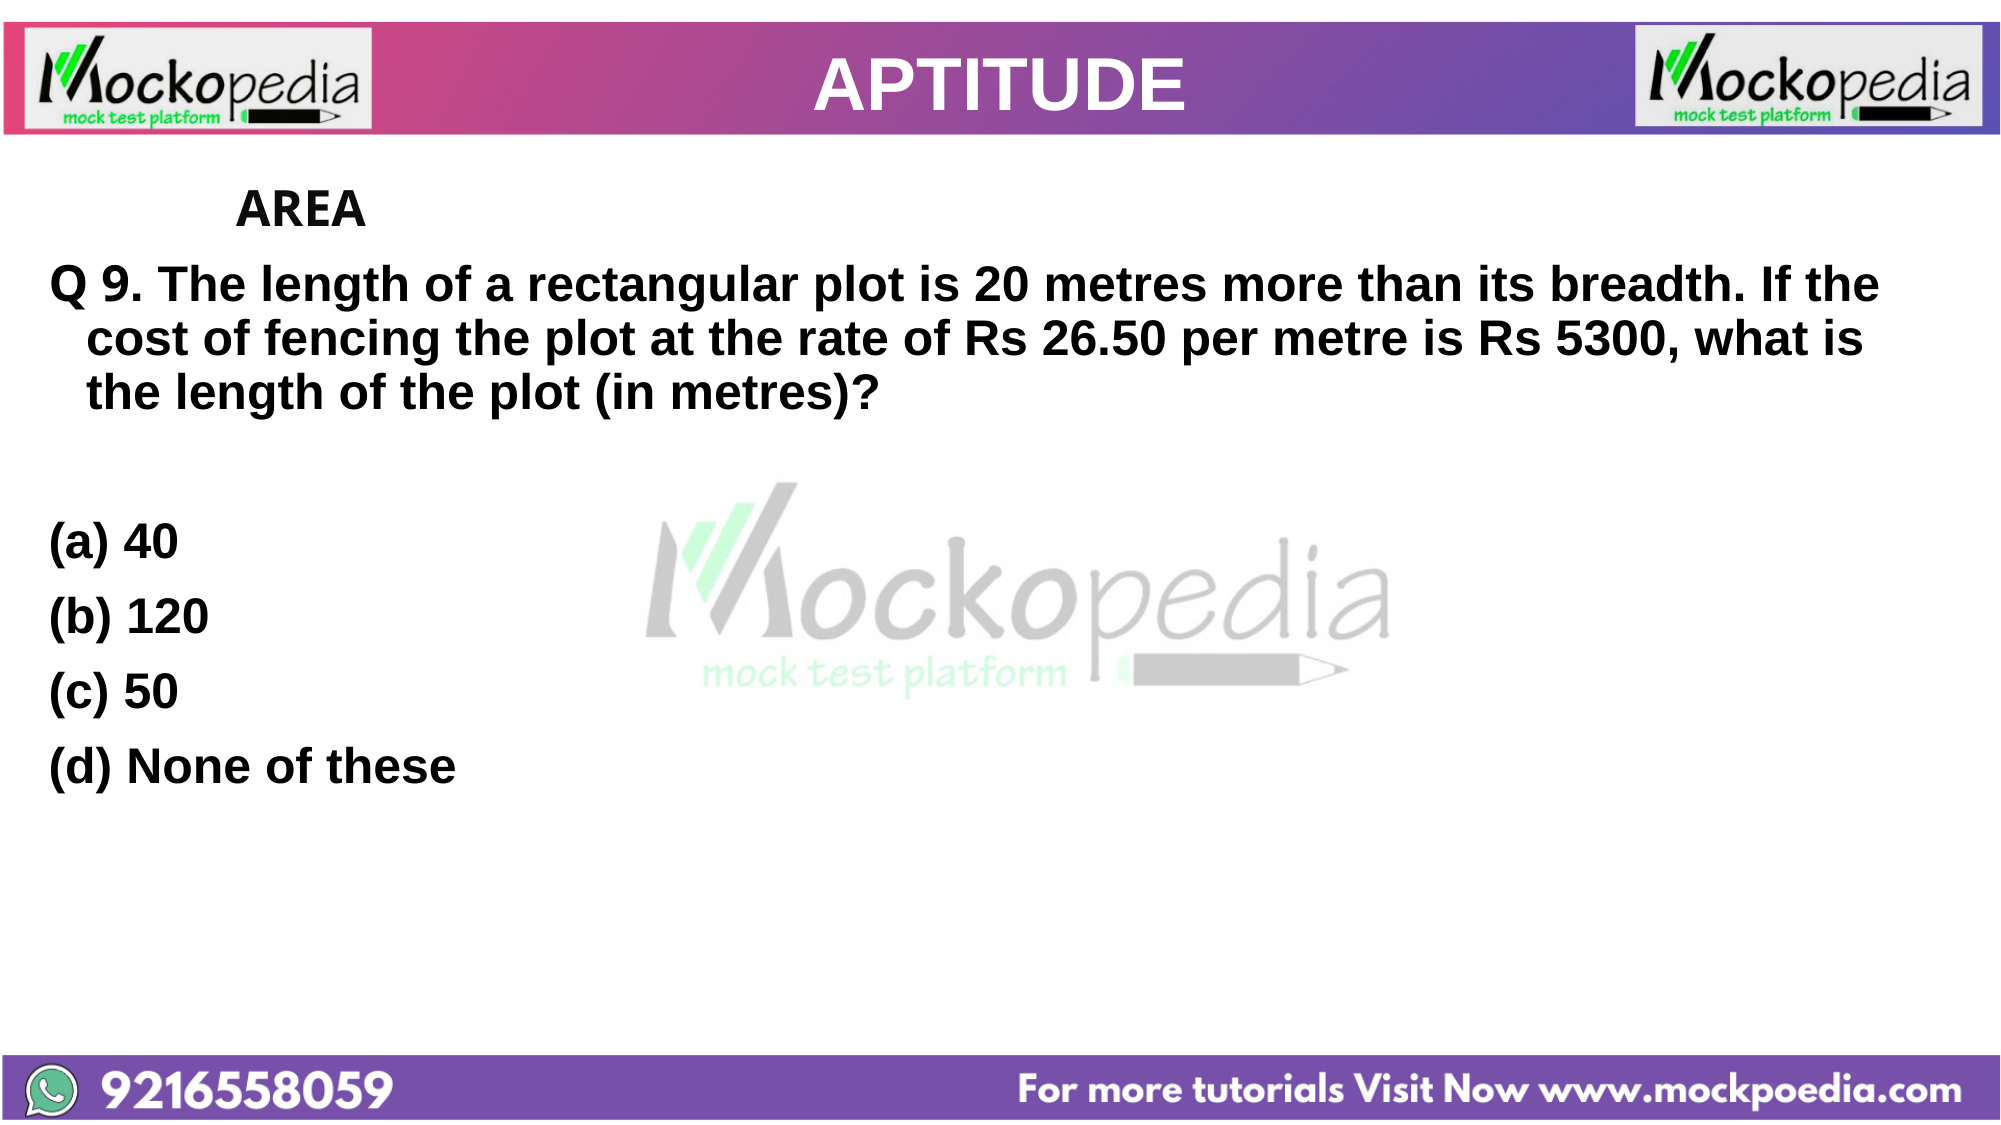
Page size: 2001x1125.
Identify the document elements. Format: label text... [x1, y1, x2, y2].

list AREA Q 9. The length of a rectangular plot is 20 metres more than its breadth. If the cost of fencing the plot at the rate of Rs 26.50 per metre is Rs 5300, what is the length of the plot (in metres)? 40 (b) 120 (c) 50 (d) None of these [33, 175, 1959, 1053]
title APTITUDE [41, 31, 1959, 142]
picture [0, 0, 2001, 1125]
